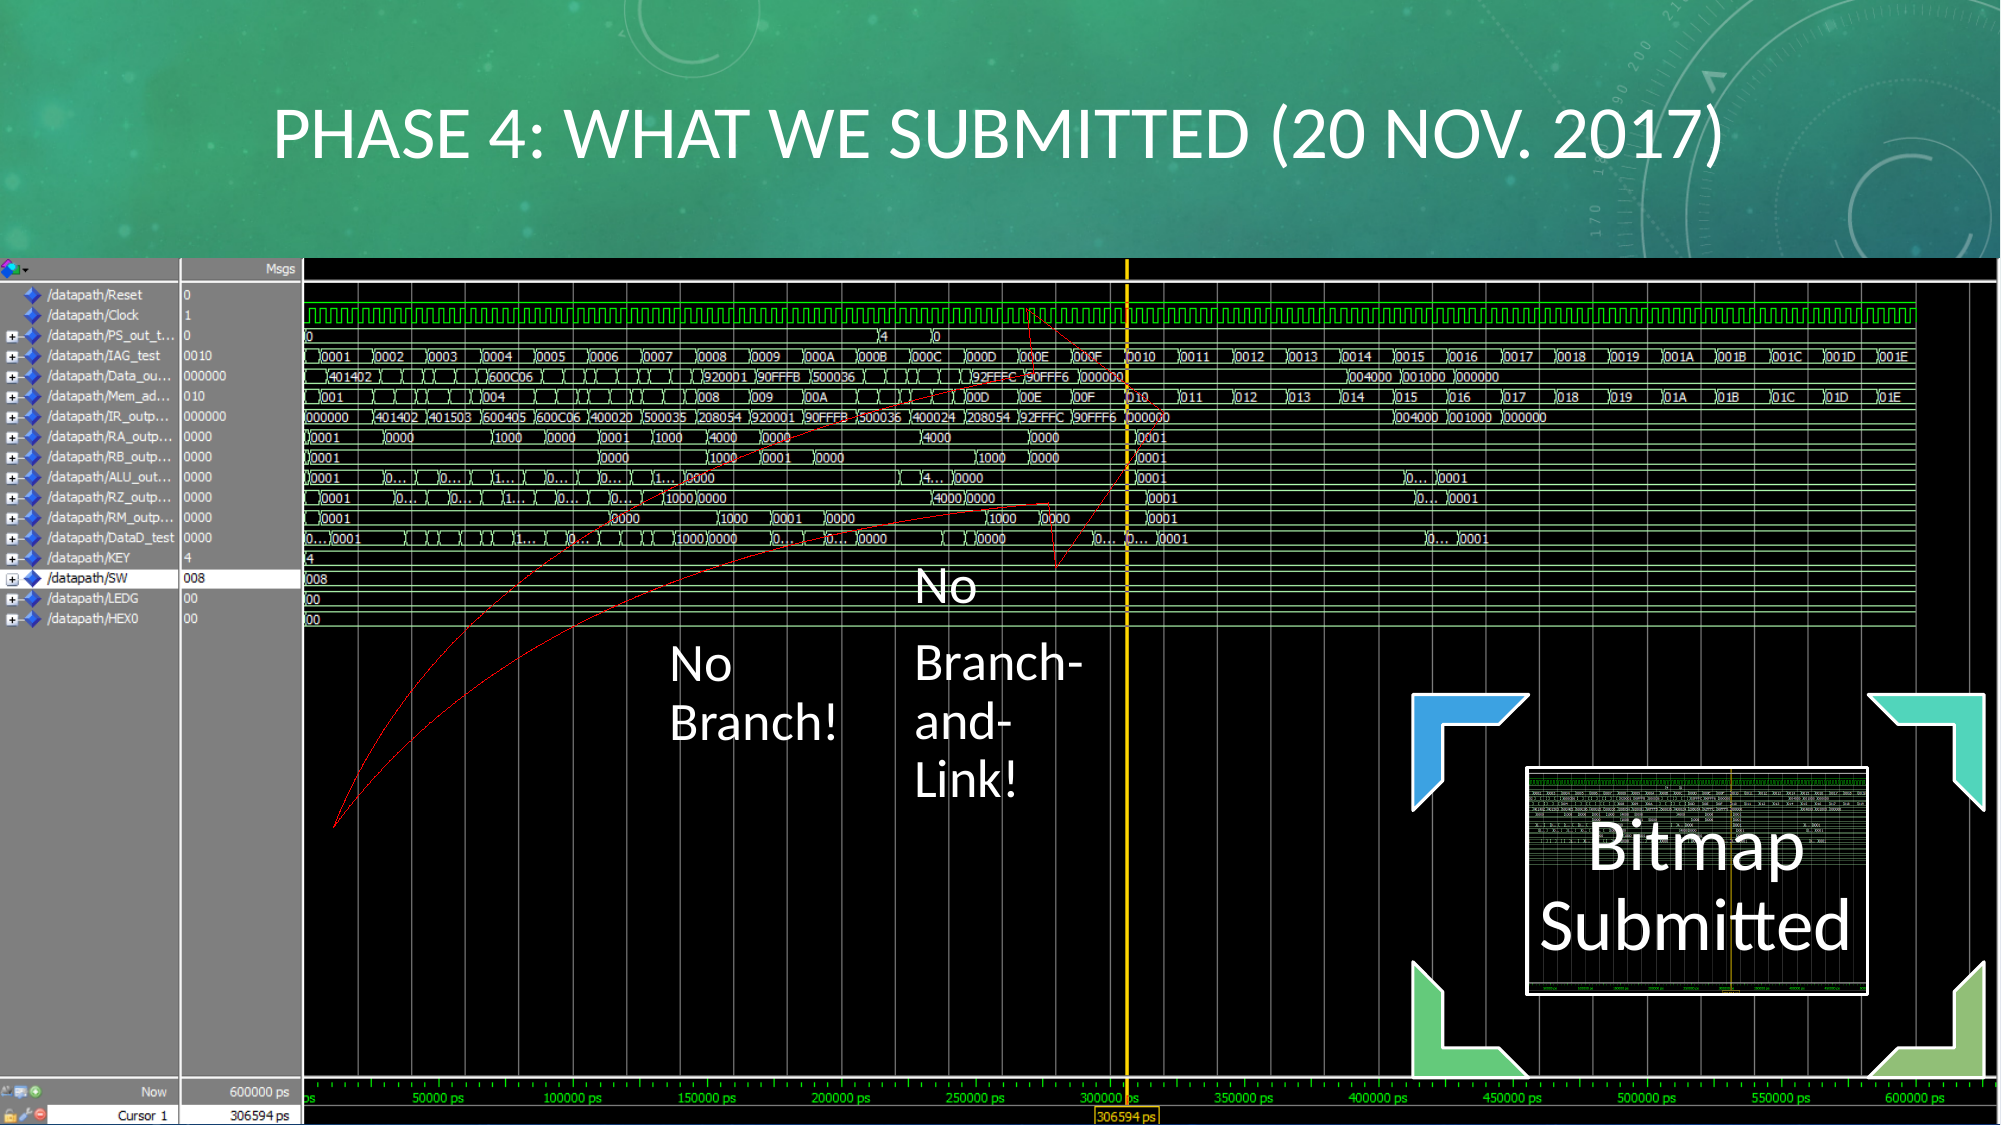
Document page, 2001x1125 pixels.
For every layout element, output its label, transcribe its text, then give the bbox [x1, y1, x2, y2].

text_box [332, 308, 1165, 1008]
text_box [1071, 495, 2000, 1078]
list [0, 258, 2000, 1125]
title Phase 4: what we Submitted (20 Nov. 2017) [0, 0, 2000, 258]
